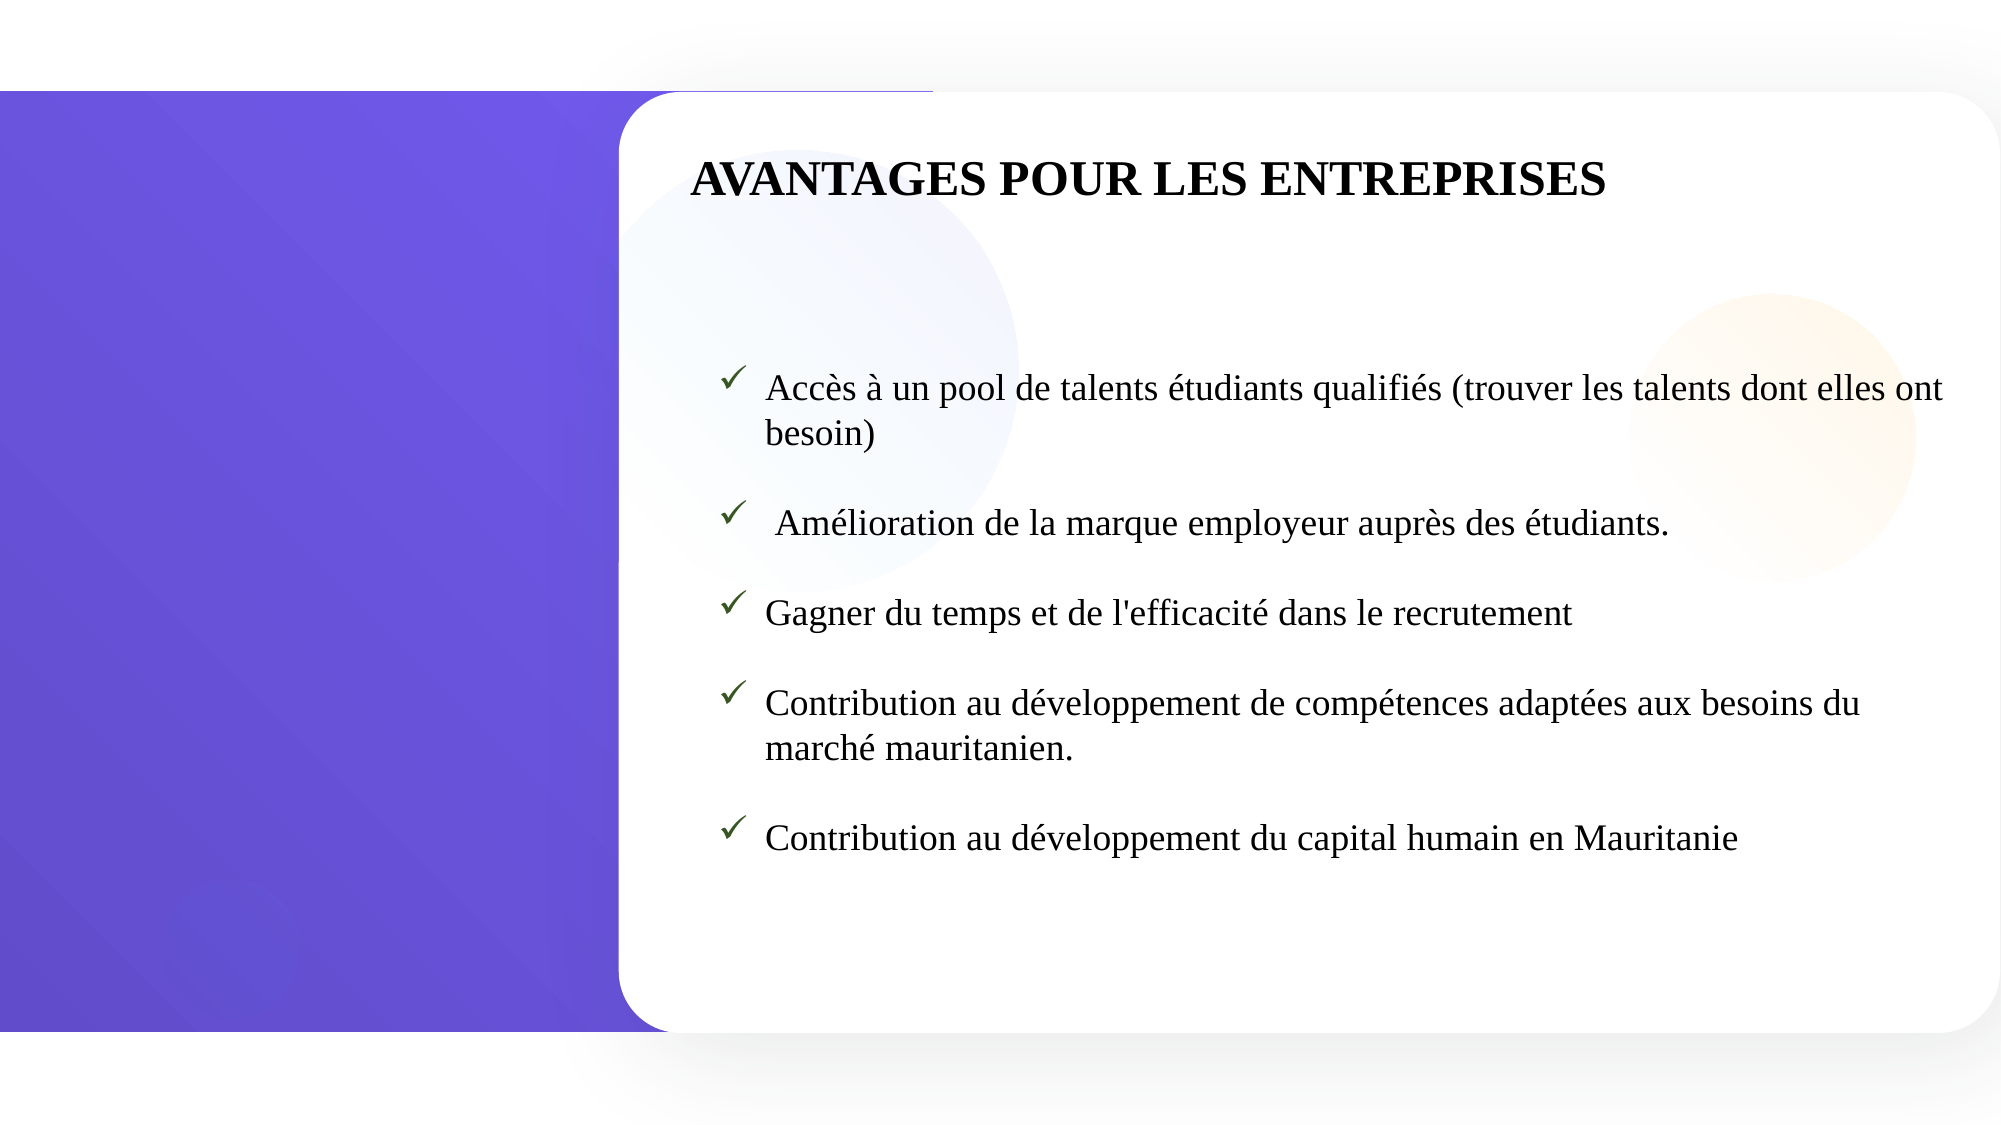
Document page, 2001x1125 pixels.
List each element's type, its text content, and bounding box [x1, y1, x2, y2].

text_box Accès à un pool de talents étudiants qualifiés (trouver les talents dont elles ont besoin) Amélioration de la marque employeur auprès des étudiants. Gagner du temps et de l'efficacité dans le recrutement Contribution au développement de compétences adaptées aux besoins du marché mauritanien. Contribution au développement du capital humain en Mauritanie [703, 355, 1979, 911]
text_box AVANTAGES POUR LES ENTREPRISES [674, 137, 1726, 213]
